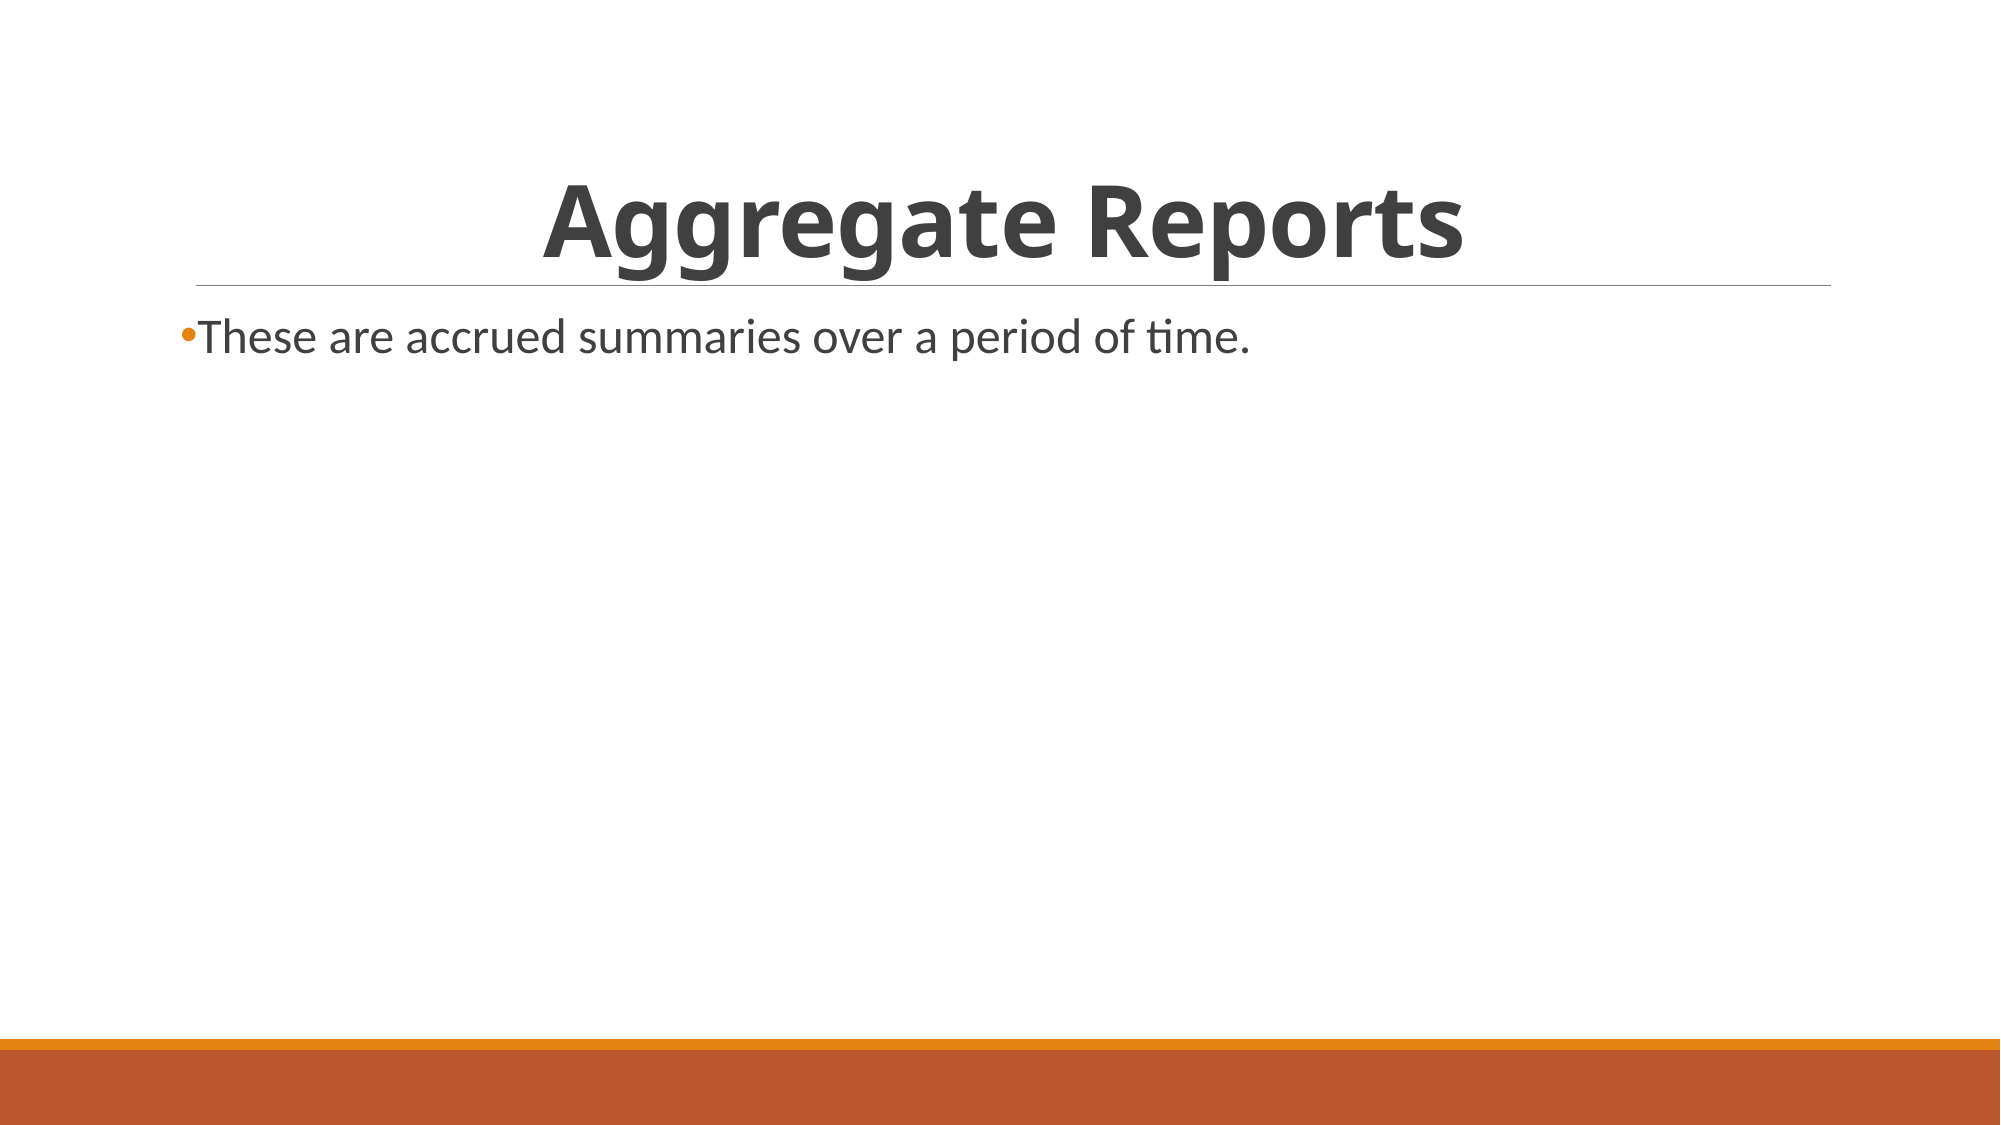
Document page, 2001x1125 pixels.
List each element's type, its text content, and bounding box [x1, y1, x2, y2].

list These are accrued summaries over a period of time. [180, 302, 1830, 963]
title Aggregate Reports [180, 47, 1830, 285]
